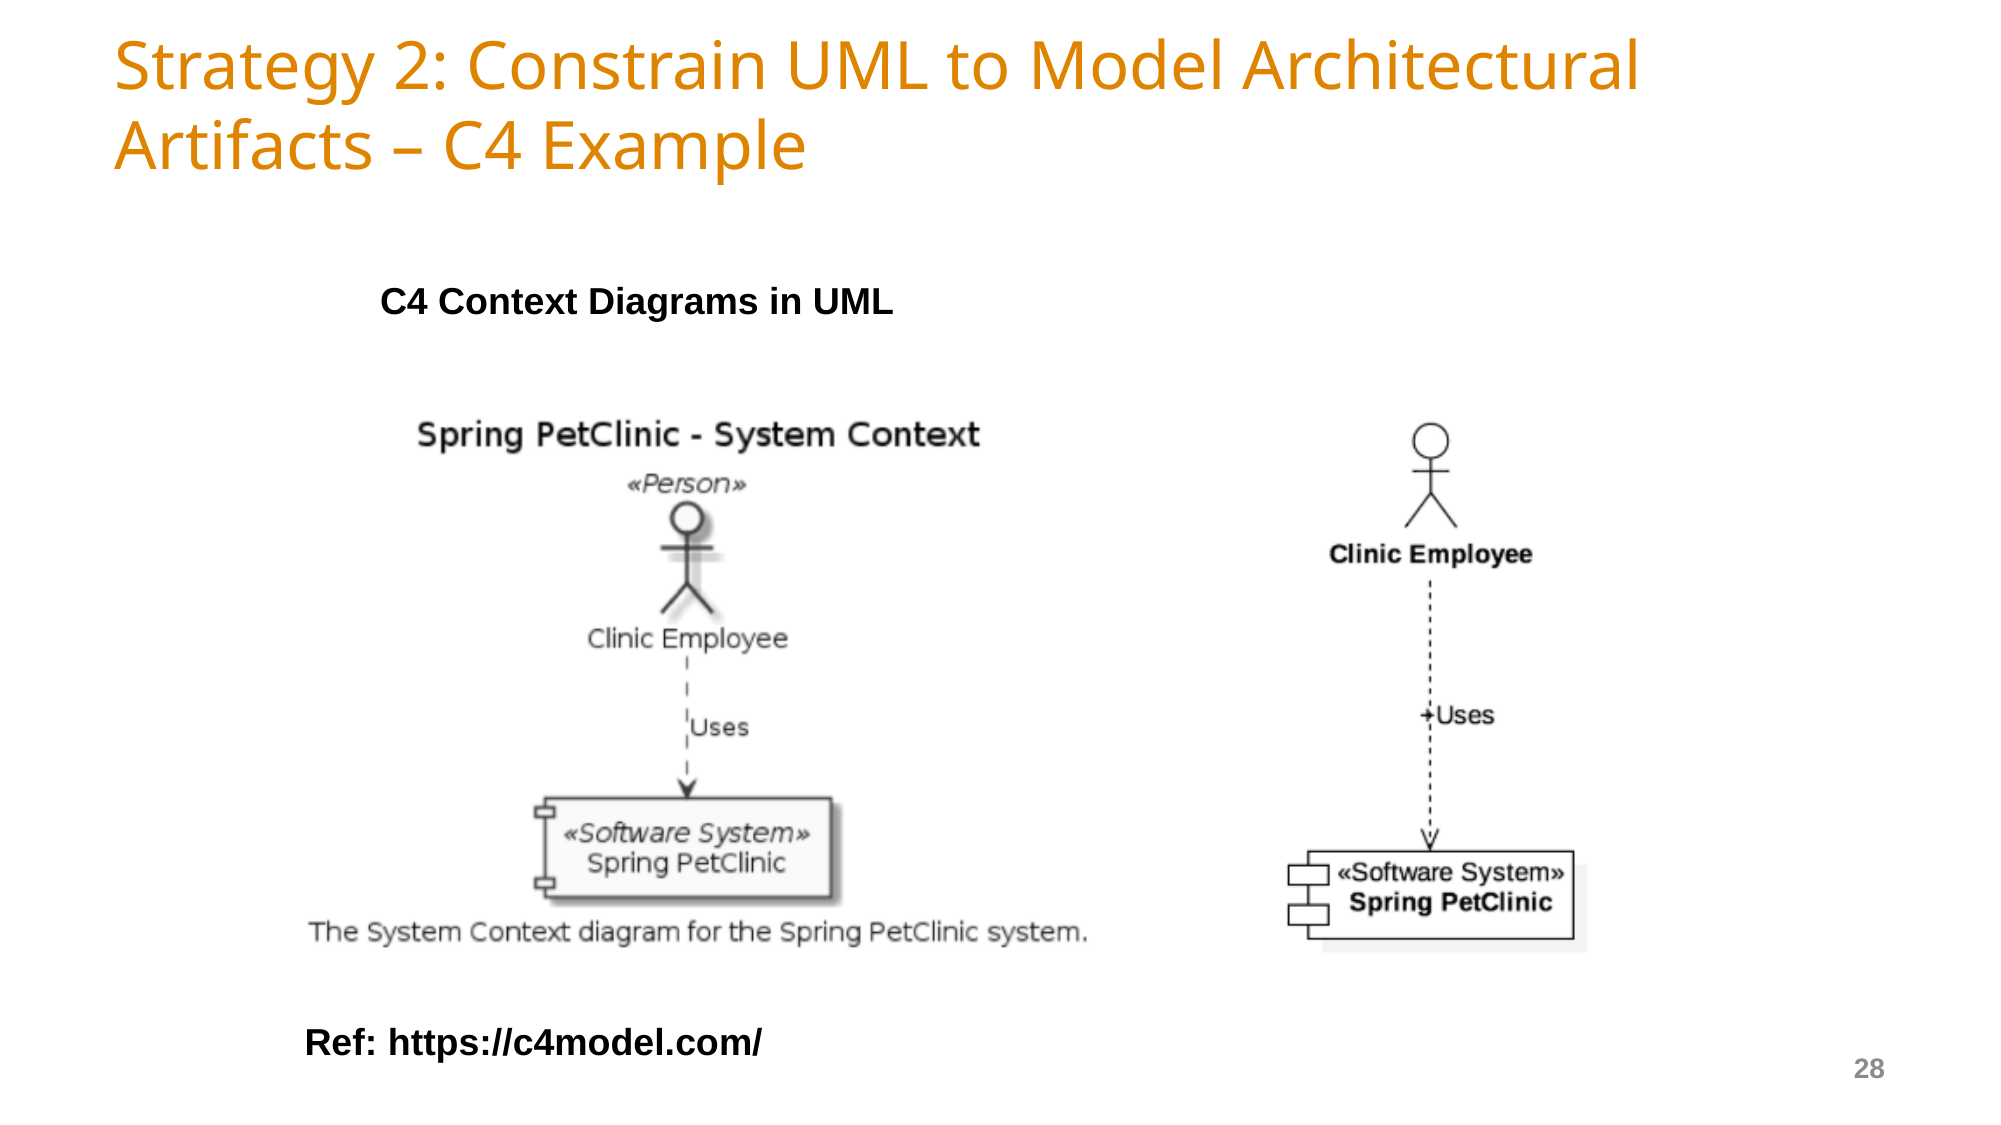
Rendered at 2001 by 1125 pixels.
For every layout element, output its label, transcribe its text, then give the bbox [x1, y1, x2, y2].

text_box C4 Context Diagrams in UML [365, 275, 910, 331]
picture [1178, 387, 1671, 976]
text_box Ref: https://c4model.com/ [289, 1015, 779, 1072]
title Strategy 2: Constrain UML to Model Architectural Artifacts – C4 Example [99, 45, 1900, 160]
picture [262, 394, 1142, 976]
slide_number 28 [1433, 1039, 1900, 1100]
